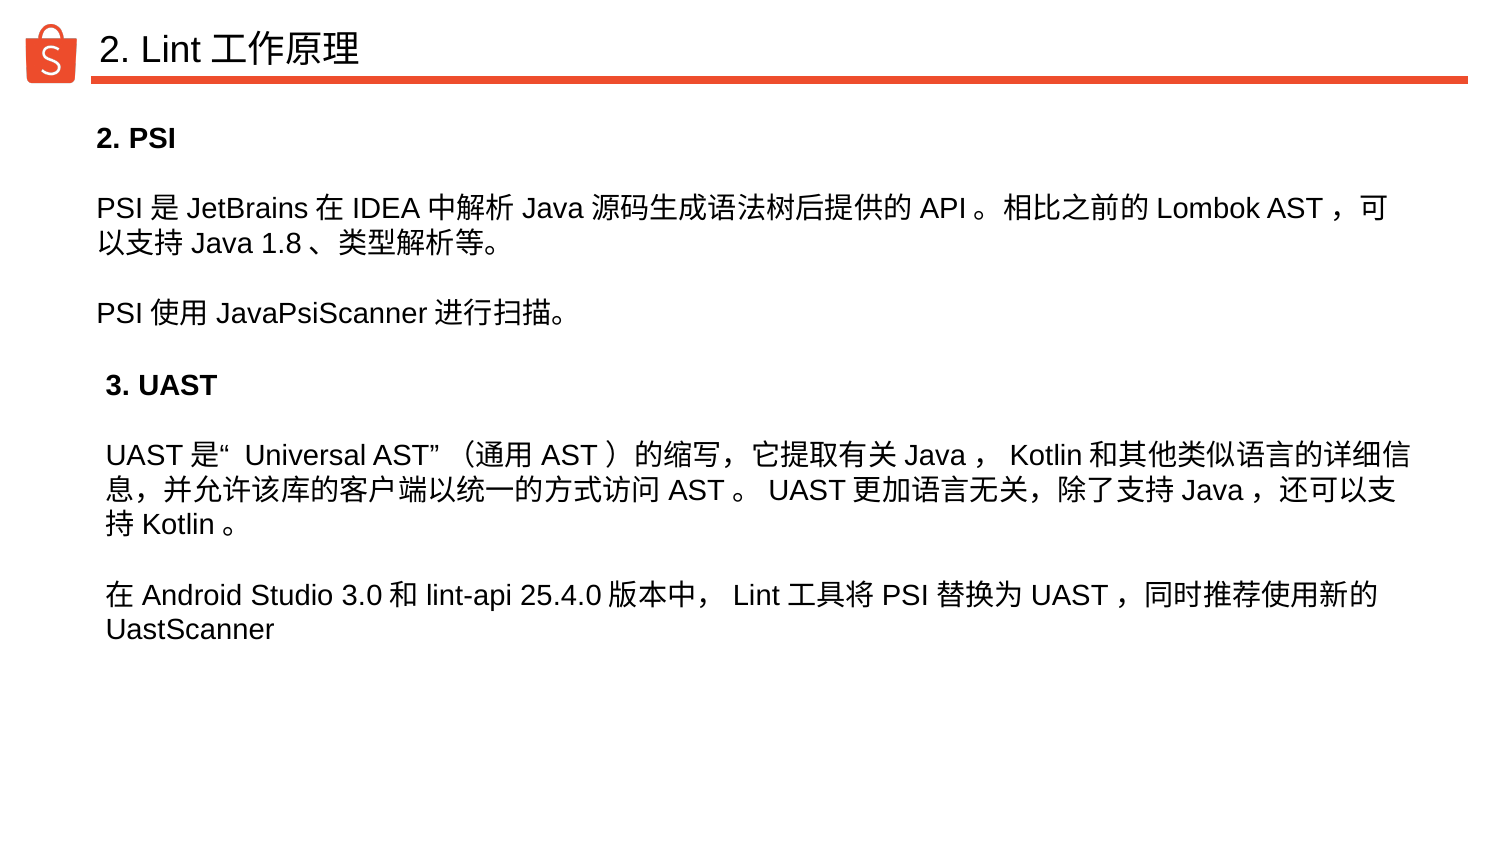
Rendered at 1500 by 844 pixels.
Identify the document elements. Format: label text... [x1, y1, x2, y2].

list 2. PSI PSI是JetBrains在IDEA中解析Java源码生成语法树后提供的API。相比之前的Lombok AST，可以支持Java 1.8、类型解析等。 PSI使用JavaPsiScanner进行扫描。 [90, 114, 1413, 345]
picture [25, 24, 81, 86]
title 2. Lint工作原理 [90, 7, 1413, 80]
text_box 3. UAST UAST是“ Universal AST”（通用AST）的缩写，它提取有关Java，Kotlin和其他类似语言的详细信息，并允许该库的客户端以统一的方式访问AST。UAST更加语言无关，除了支持Java，还可以支持Kotlin。 在Android Studio 3.0和lint-api 25.4.0版本中，Lint工具将PSI替换为UAST，同时推荐使用新的UastScanner [90, 351, 1441, 661]
